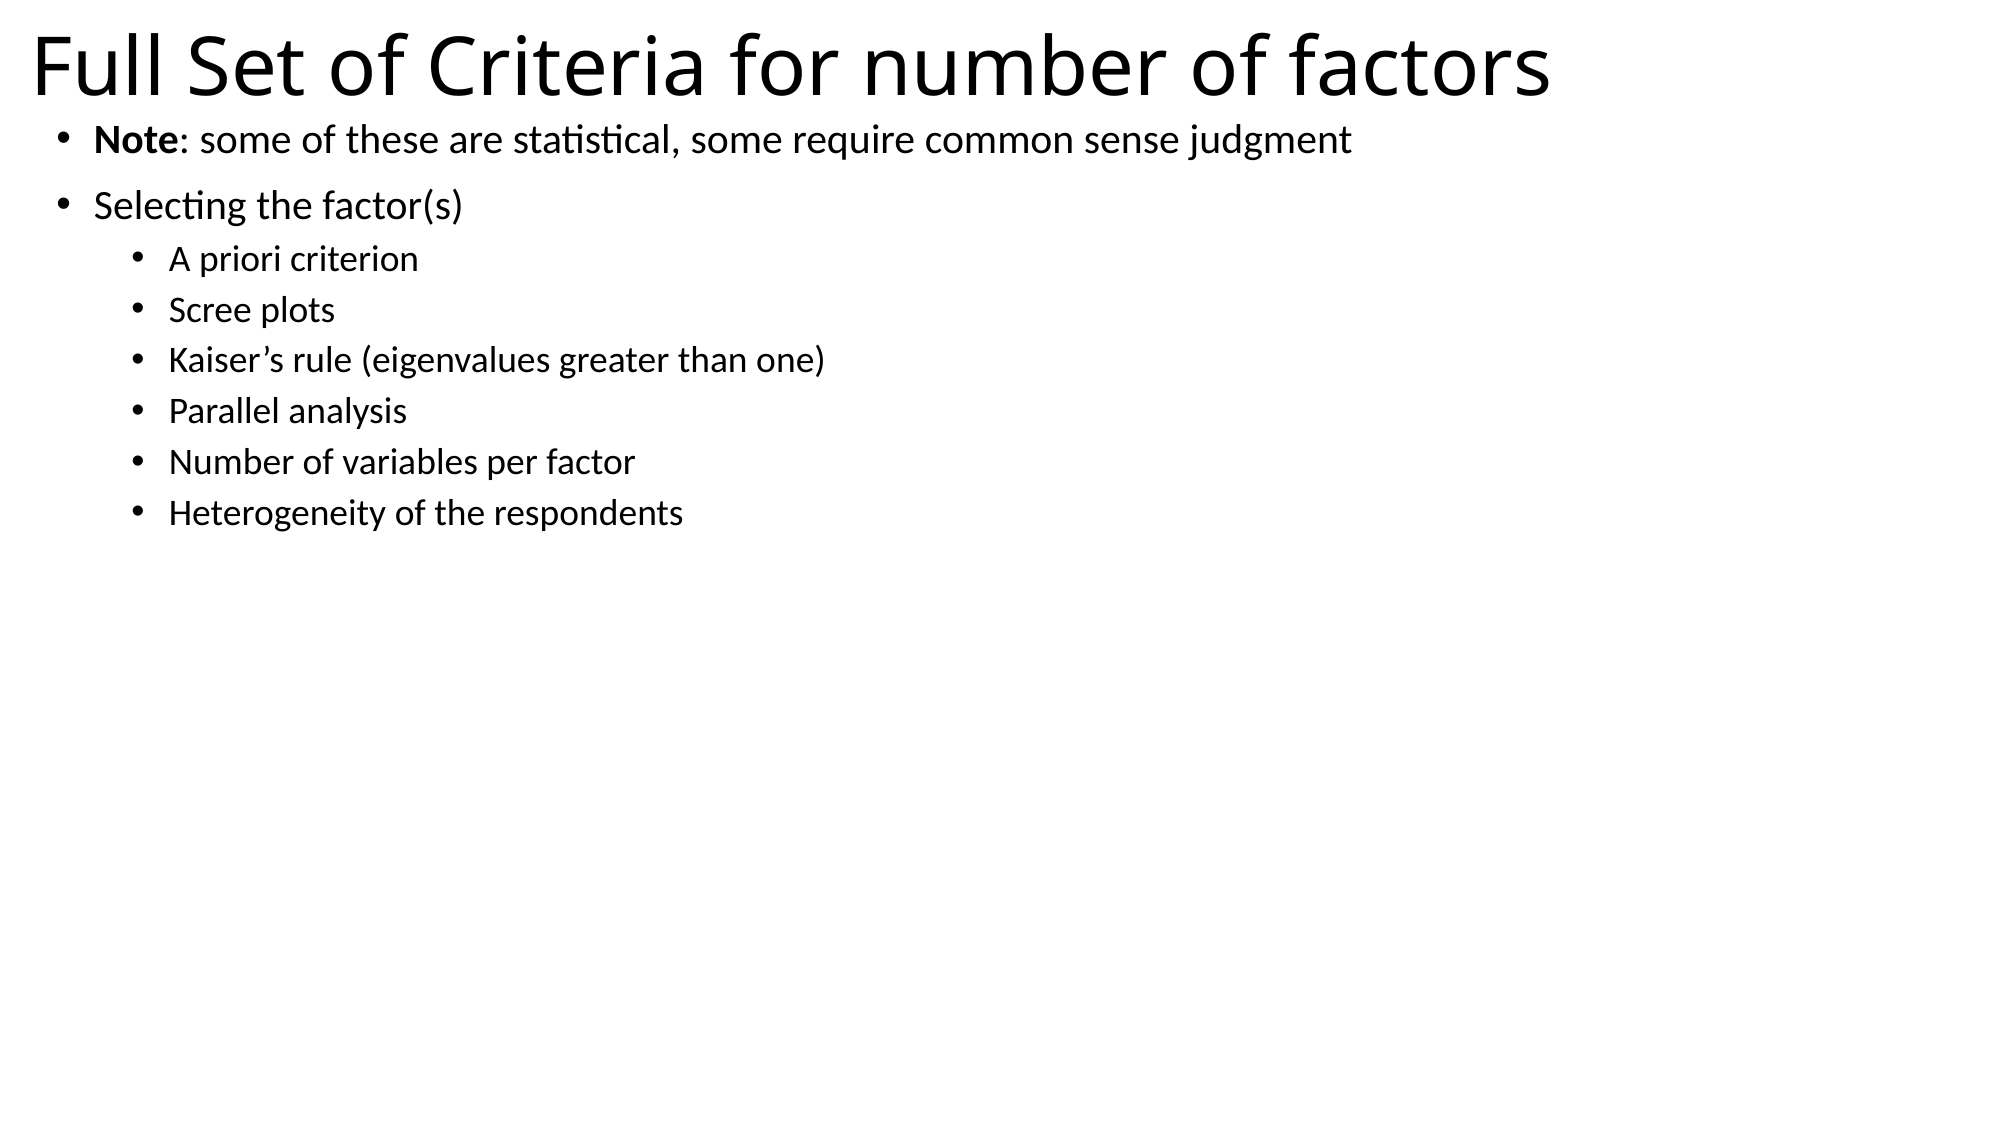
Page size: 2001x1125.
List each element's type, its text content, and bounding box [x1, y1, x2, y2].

list Note: some of these are statistical, some require common sense judgment Selecting the factor(s) A priori criterion Scree plots Kaiser’s rule (eigenvalues greater than one) Parallel analysis Number of variables per factor Heterogeneity of the respondents [41, 110, 1767, 824]
title Full Set of Criteria for number of factors [15, 16, 1741, 122]
